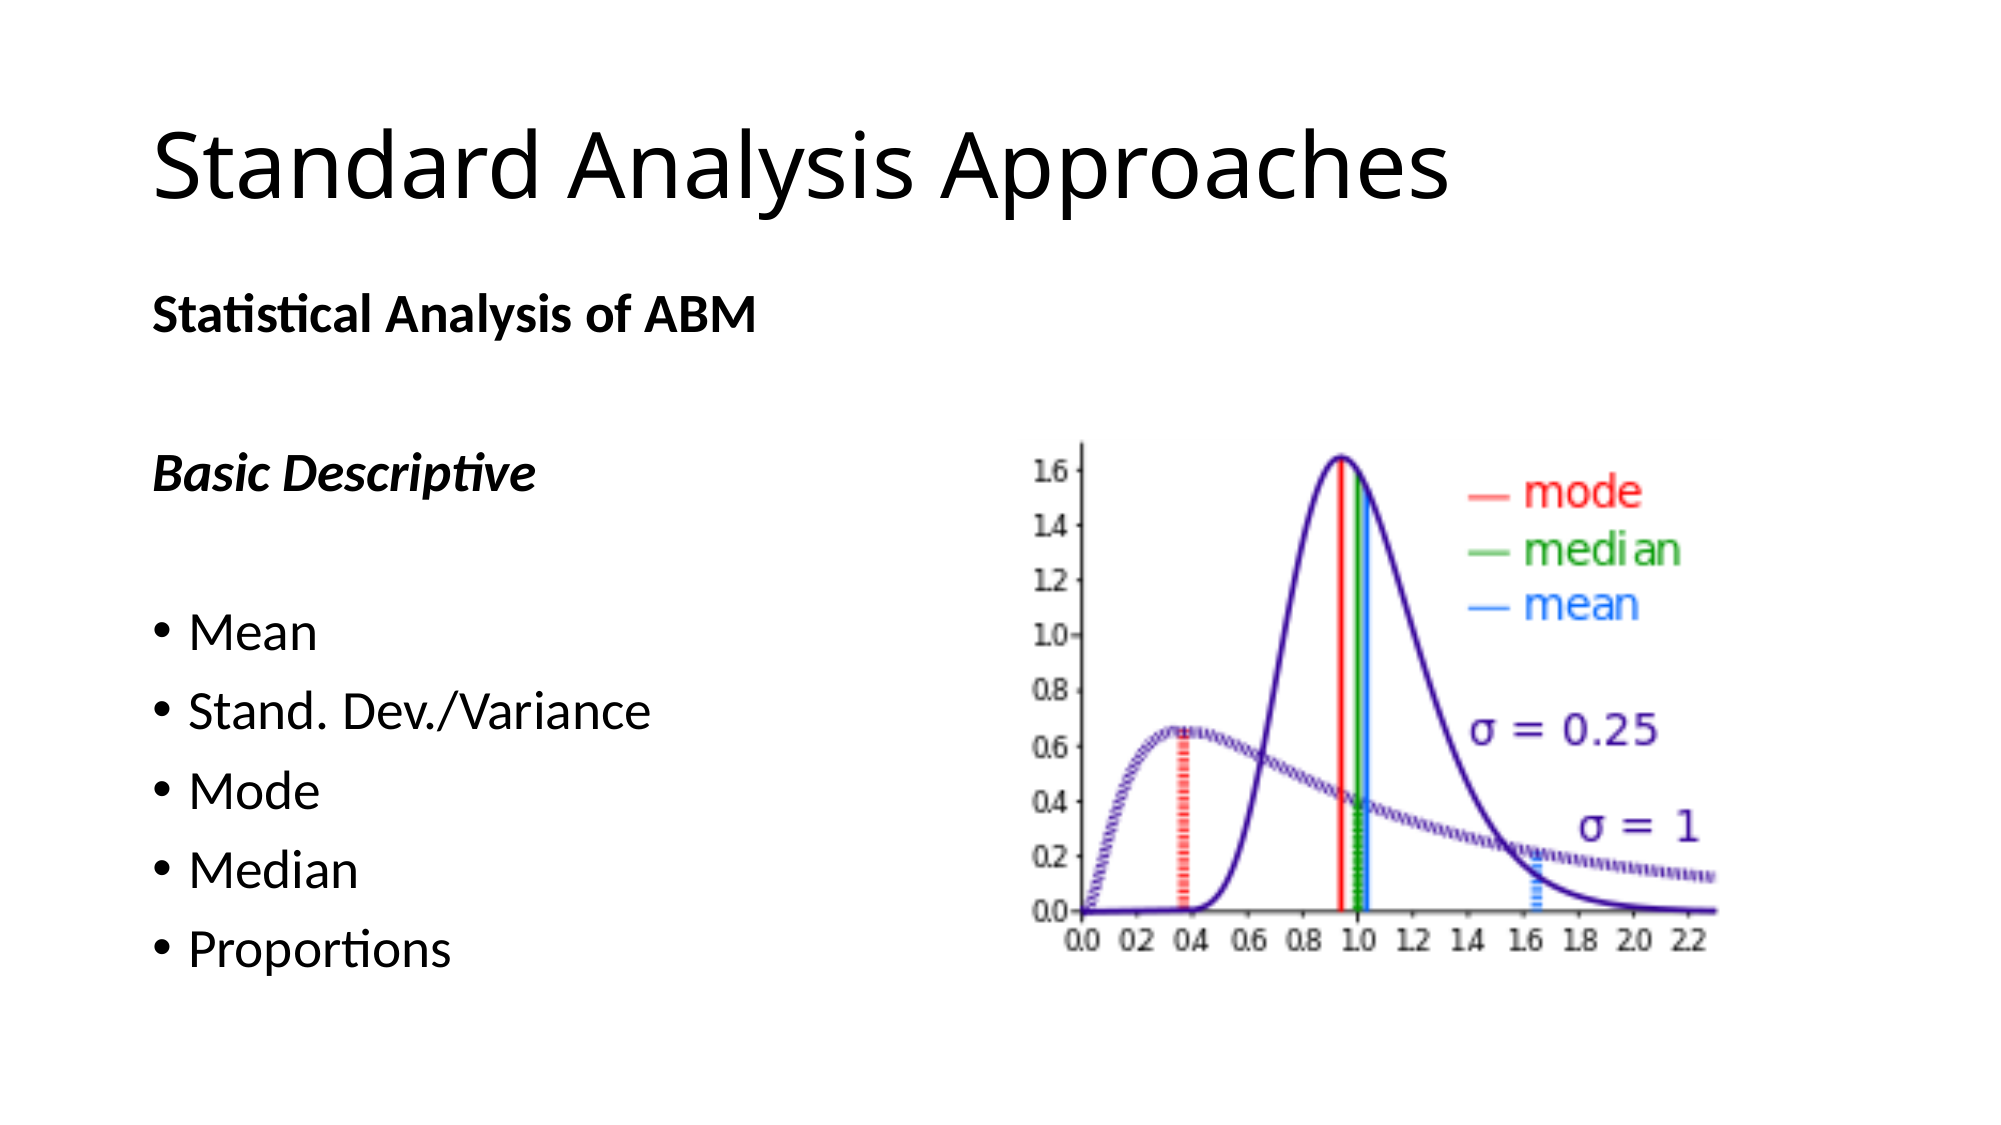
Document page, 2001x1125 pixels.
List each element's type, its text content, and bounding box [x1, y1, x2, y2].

title Standard Analysis Approaches [137, 59, 1863, 278]
list Statistical Analysis of ABM Basic Descriptive Mean Stand. Dev./Variance Mode Median Proportions [137, 277, 868, 992]
picture [1017, 438, 1723, 969]
